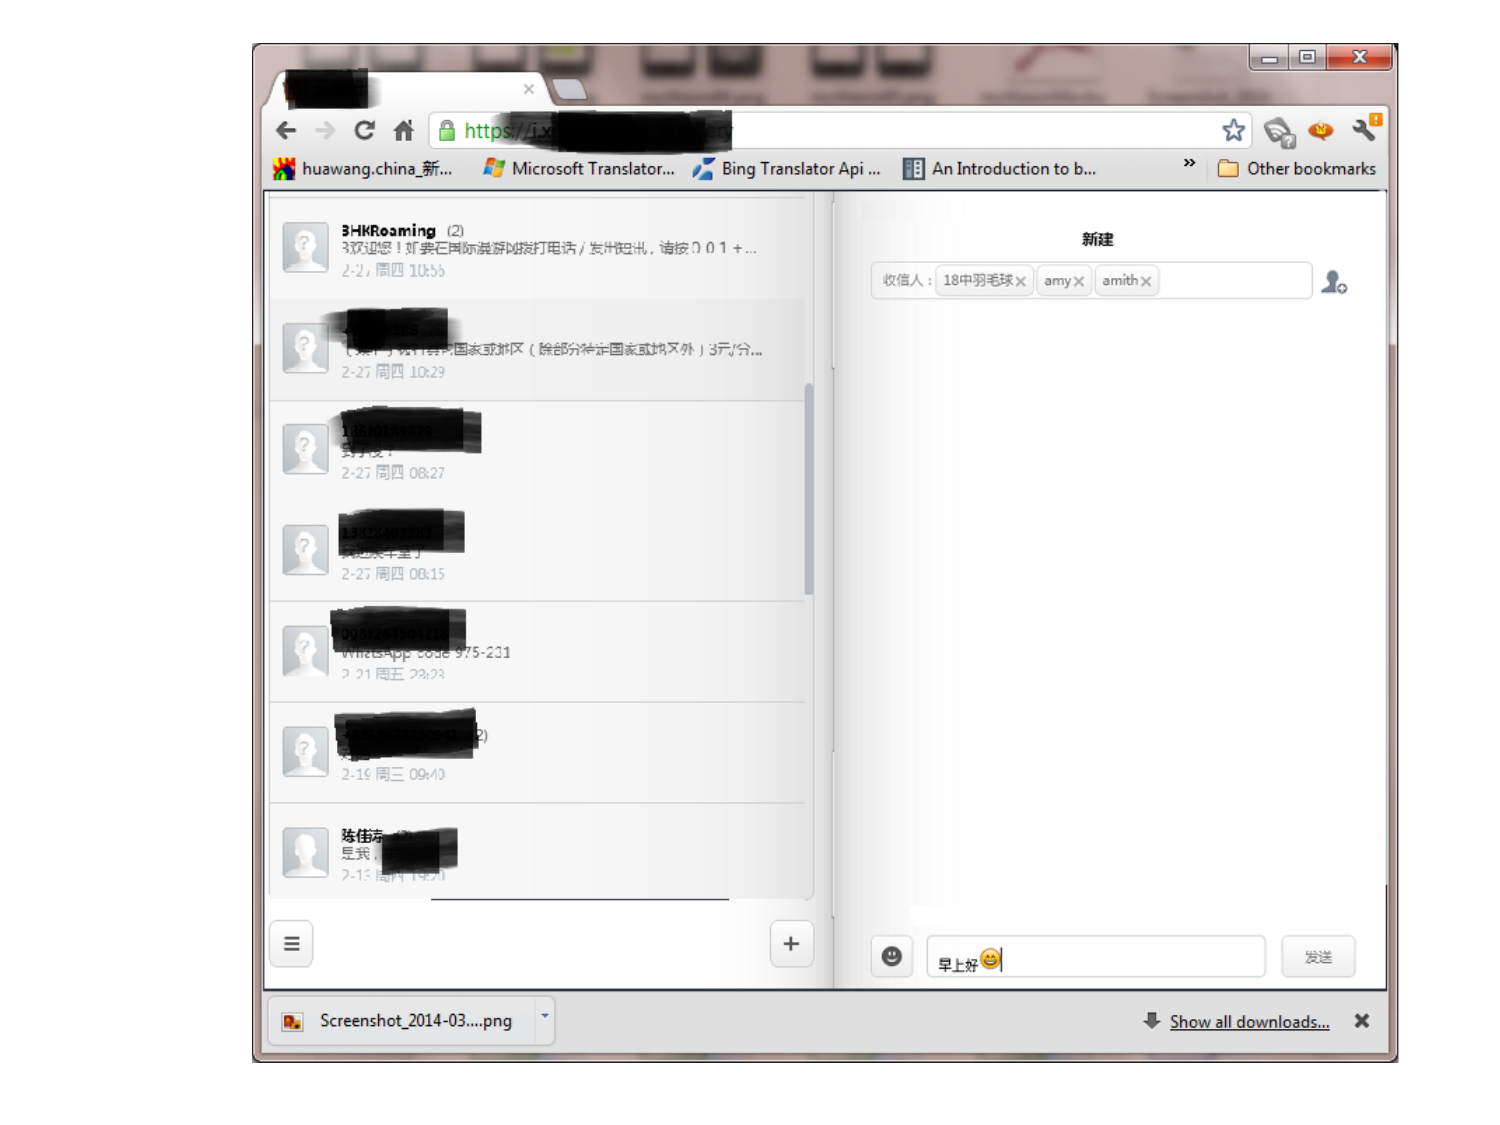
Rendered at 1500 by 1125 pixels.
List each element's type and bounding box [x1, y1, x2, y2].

picture [251, 43, 1401, 1063]
